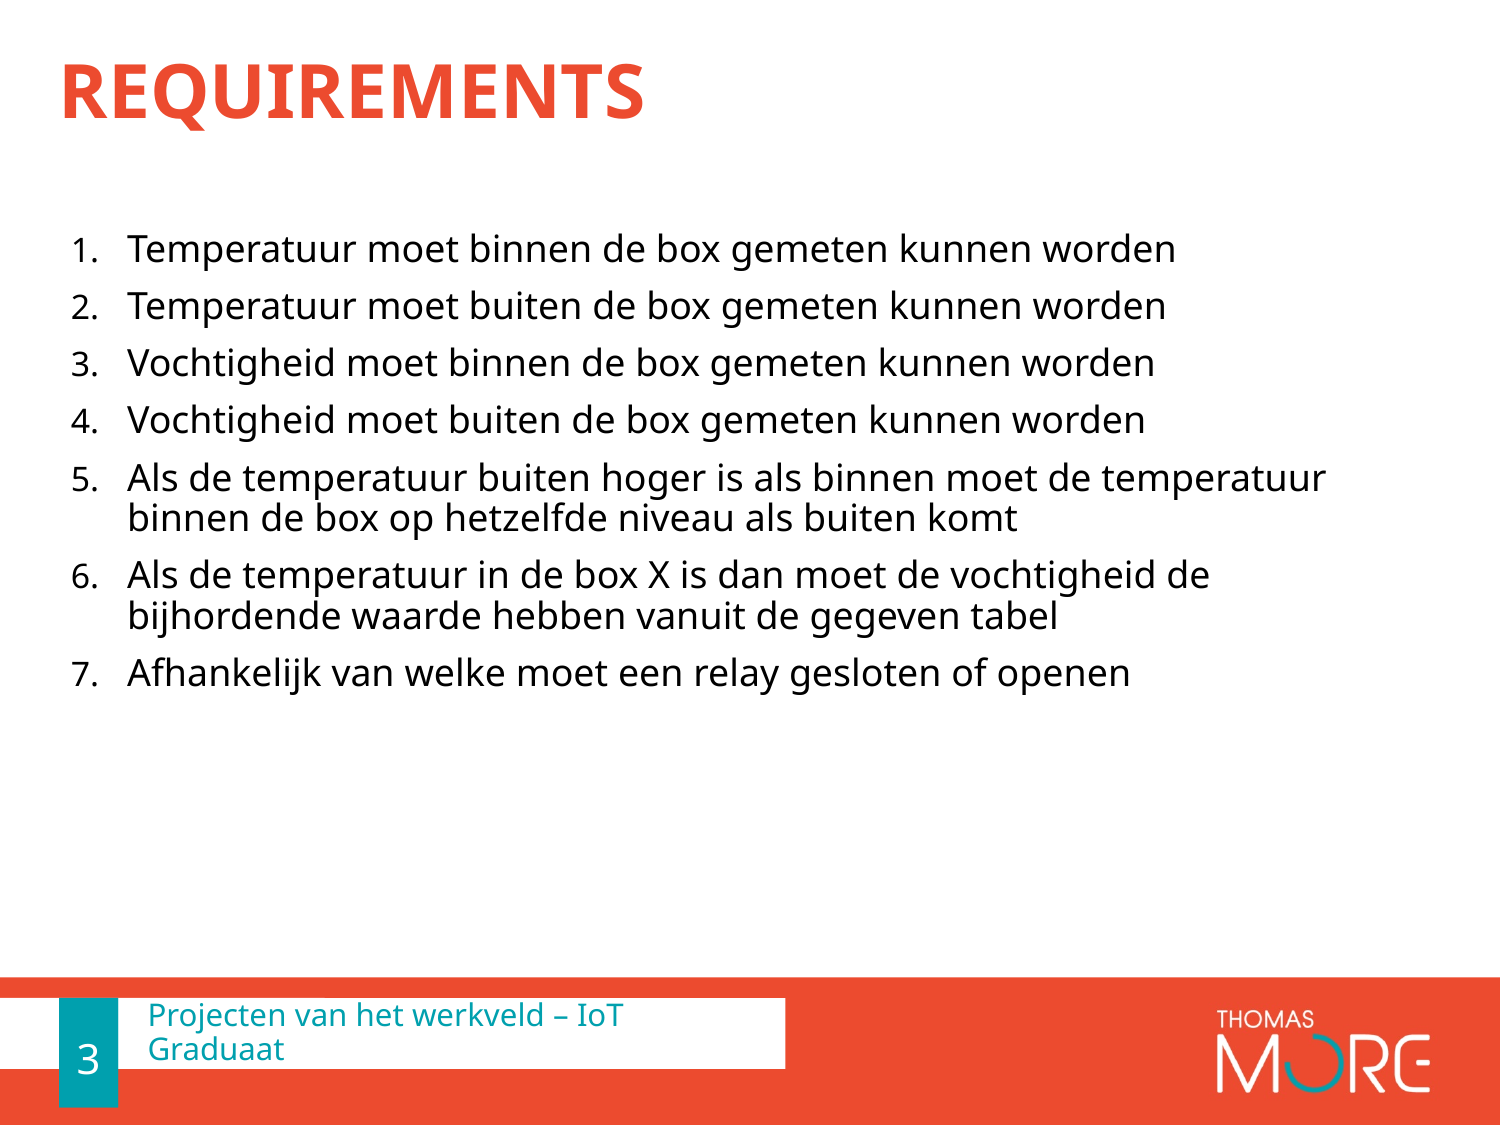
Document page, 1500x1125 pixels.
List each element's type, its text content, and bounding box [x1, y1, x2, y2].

text_box 3 [59, 997, 119, 1108]
picture [1187, 980, 1459, 1122]
footer Projecten van het werkveld – IoT Graduaat [123, 998, 786, 1069]
title Requirements [0, 0, 1500, 188]
list Temperatuur moet binnen de box gemeten kunnen worden Temperatuur moet buiten de box gemeten kunnen worden Vochtigheid moet binnen de box gemeten kunnen worden Vochtigheid moet buiten de box gemeten kunnen worden Als de temperatuur buiten hoger is als binnen moet de temperatuur binnen de box op hetzelfde niveau als buiten komt Als de temperatuur in de box X is dan moet de vochtigheid de bijhordende waarde hebben vanuit de gegeven tabel Afhankelijk van welke moet een relay gesloten of openen [0, 188, 1500, 973]
